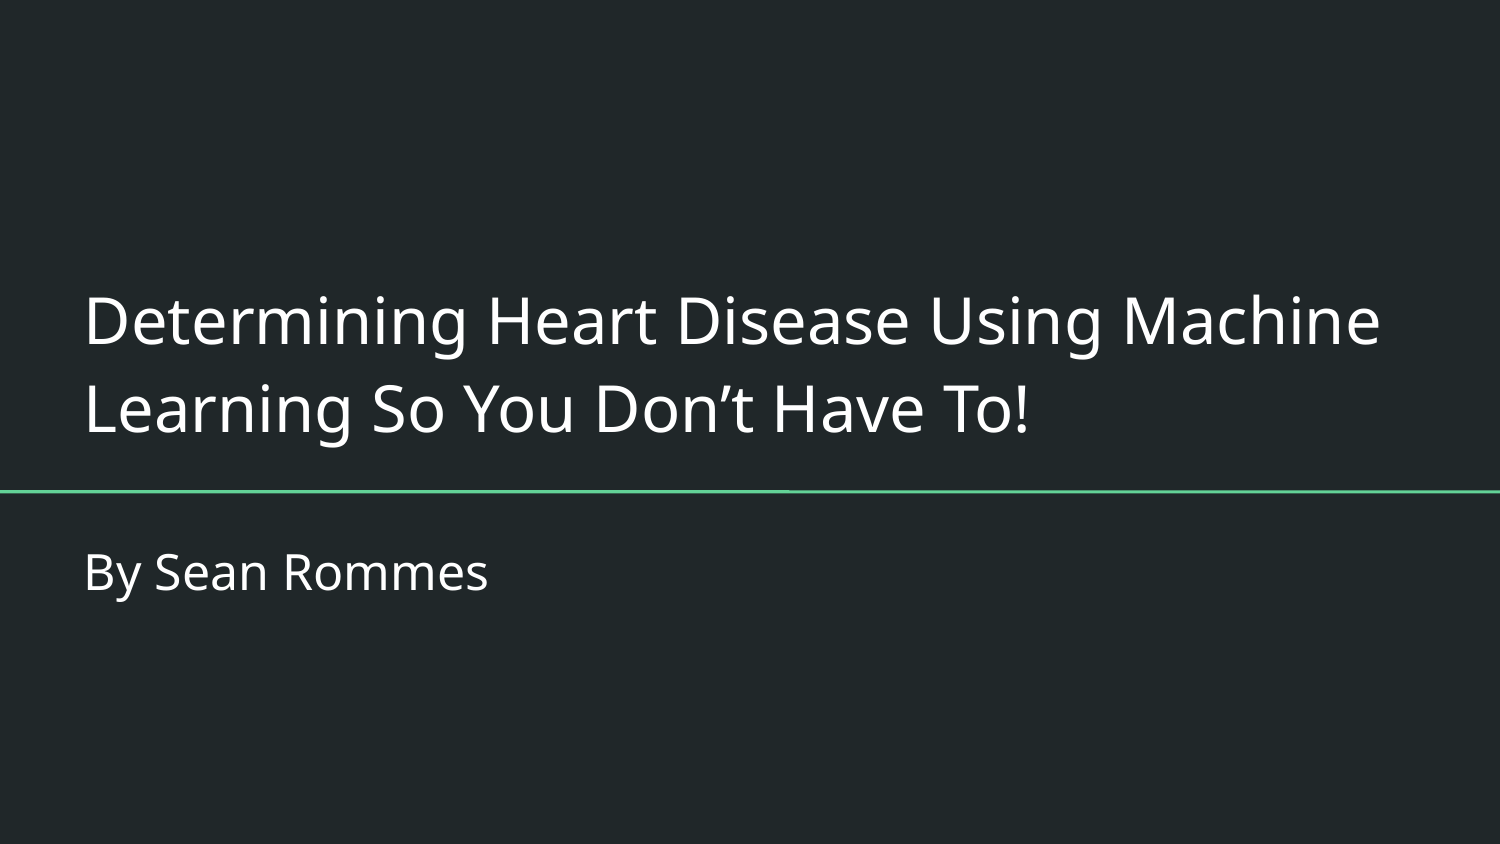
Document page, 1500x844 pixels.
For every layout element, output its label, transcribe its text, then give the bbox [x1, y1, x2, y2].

subtitle By Sean Rommes [83, 522, 1417, 626]
title Determining Heart Disease Using Machine Learning So You Don’t Have To! [83, 206, 1417, 467]
